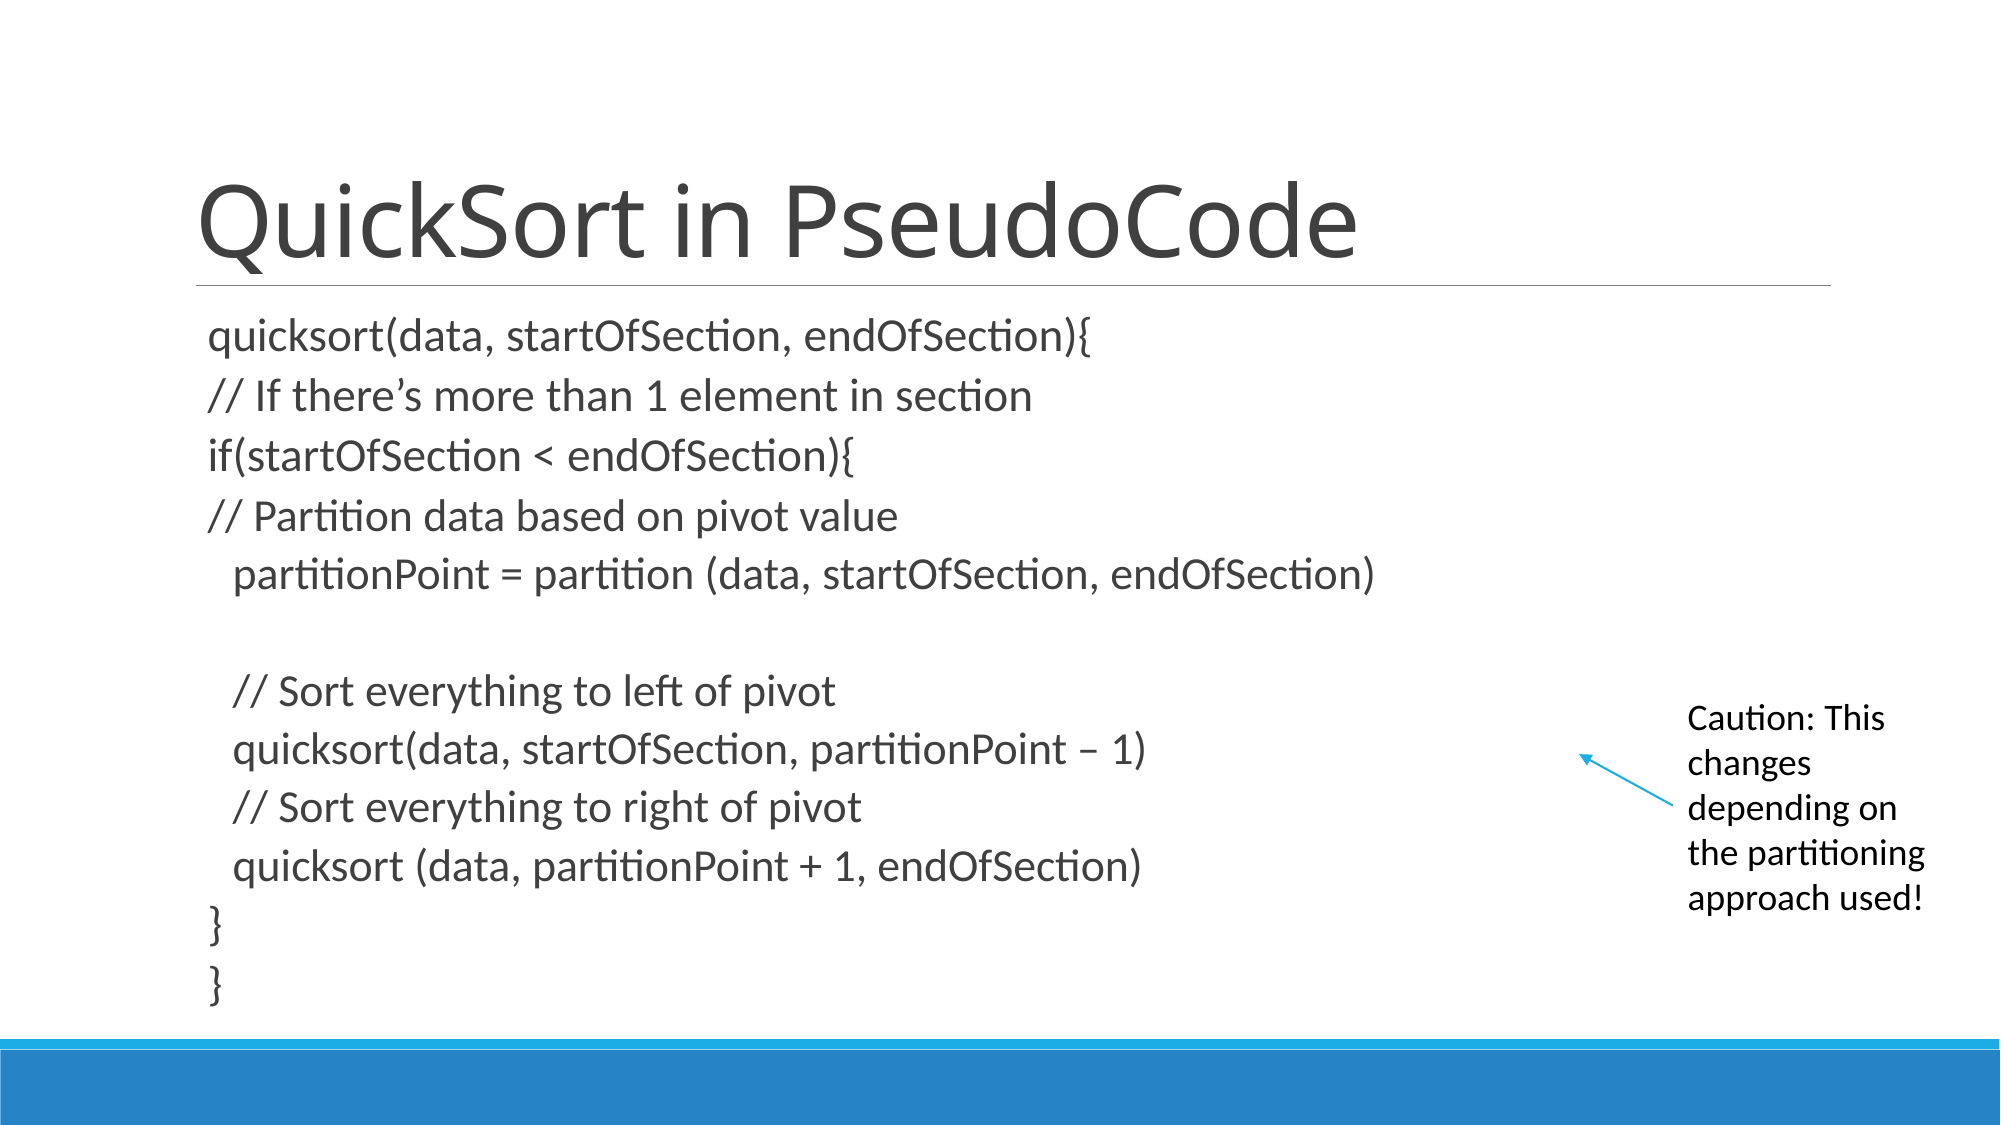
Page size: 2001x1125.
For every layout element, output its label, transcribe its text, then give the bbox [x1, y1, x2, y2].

list quicksort(data, startOfSection, endOfSection){ // If there’s more than 1 element in section if(startOfSection < endOfSection){ // Partition data based on pivot value partitionPoint = partition (data, startOfSection, endOfSection) // Sort everything to left of pivot quicksort(data, startOfSection, partitionPoint – 1) // Sort everything to right of pivot quicksort (data, partitionPoint + 1, endOfSection) } } [180, 302, 1948, 1025]
title QuickSort in PseudoCode [180, 47, 1830, 285]
text_box Caution: This changes depending on the partitioning approach used! [1672, 685, 1948, 926]
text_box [1578, 753, 1674, 808]
